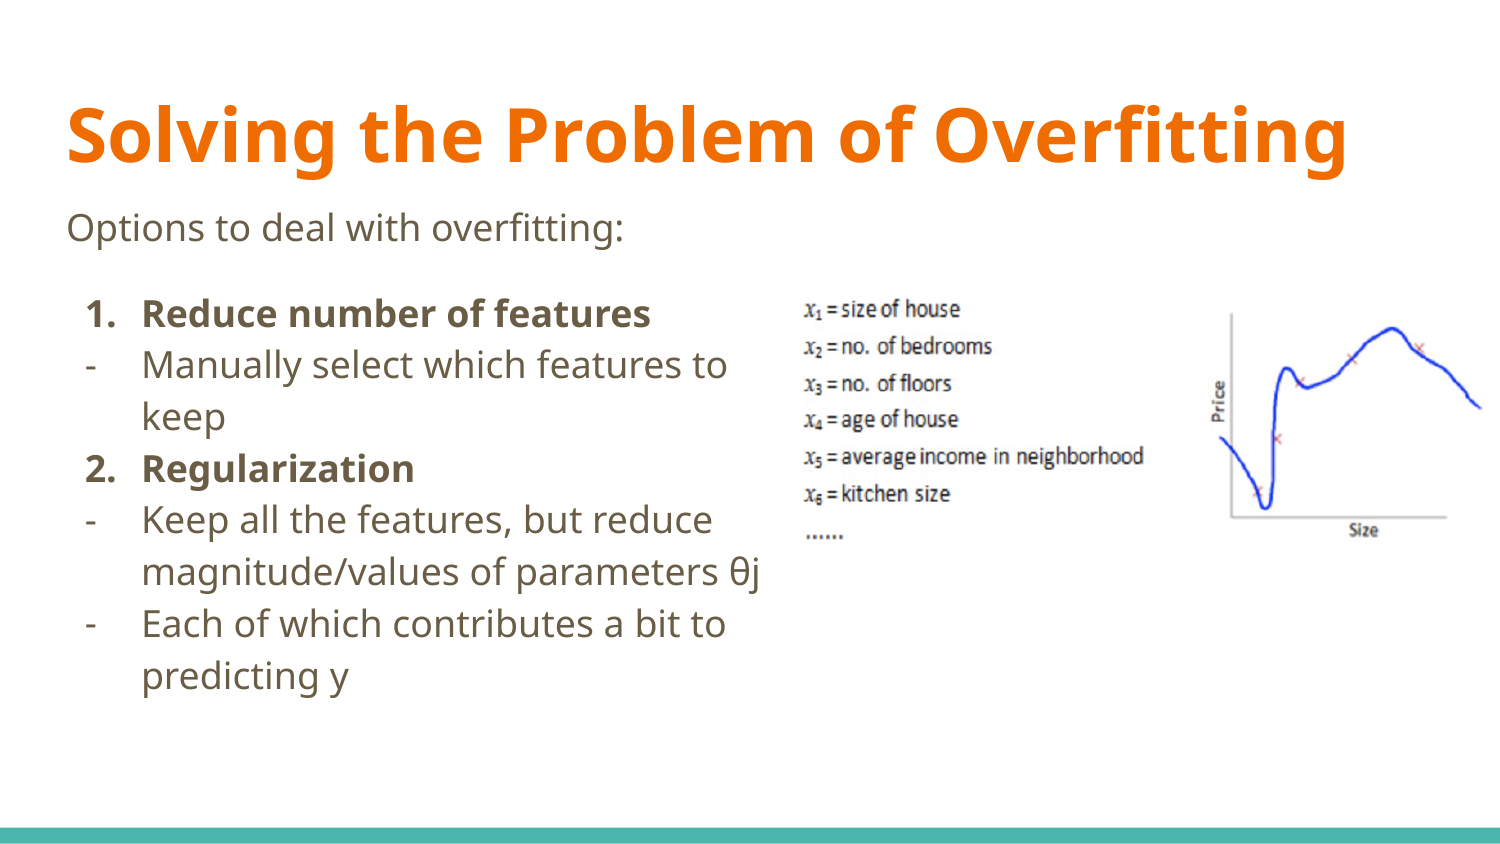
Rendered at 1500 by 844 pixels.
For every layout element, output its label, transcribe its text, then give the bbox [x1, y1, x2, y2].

list Options to deal with overfitting: Reduce number of features Manually select which features to keep Regularization Keep all the features, but reduce magnitude/values of parameters θj Each of which contributes a bit to predicting y [51, 182, 778, 748]
picture [759, 279, 1487, 565]
title Solving the Problem of Overfitting [51, 72, 1449, 189]
